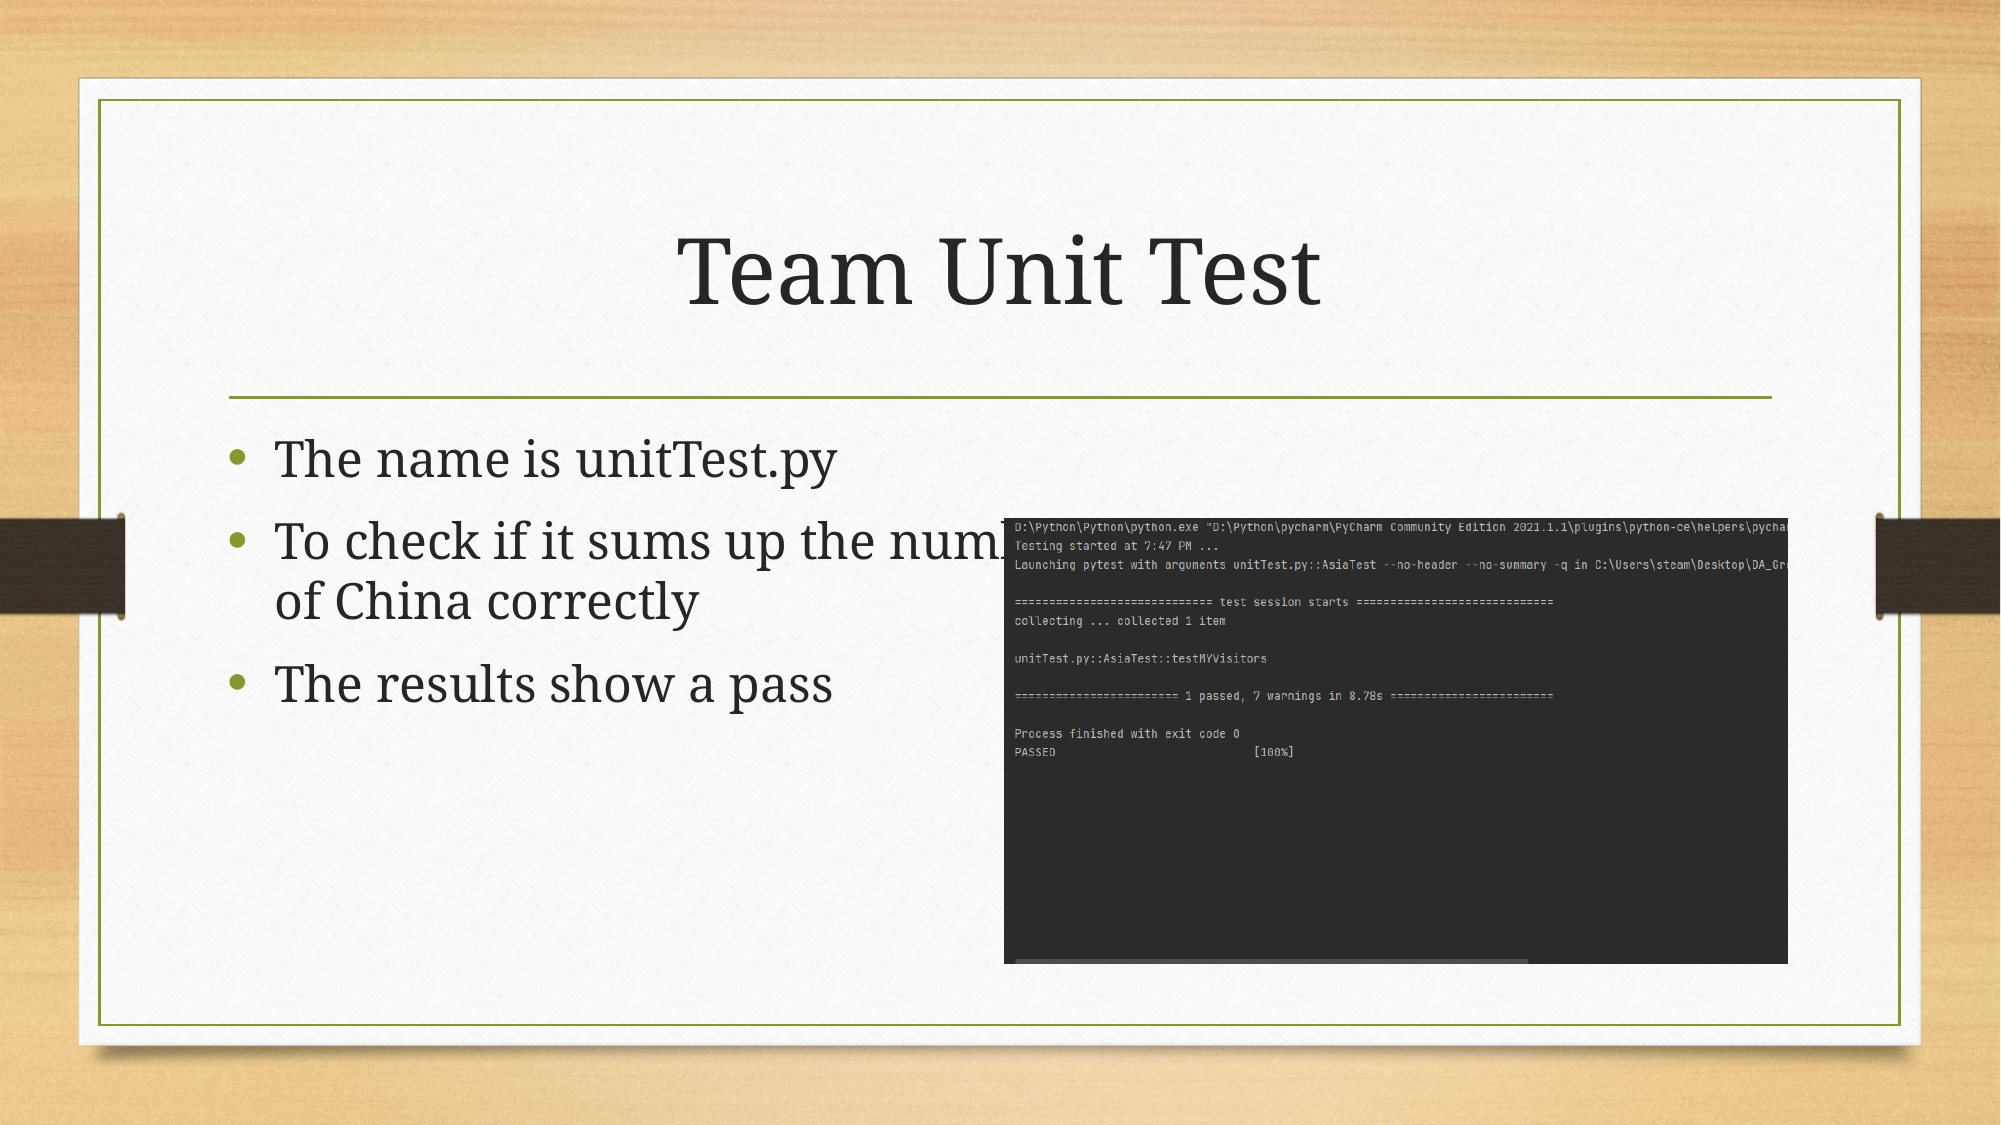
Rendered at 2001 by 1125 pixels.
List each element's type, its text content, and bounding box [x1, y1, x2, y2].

title Team Unit Test [212, 161, 1788, 375]
list The name is unitTest.py To check if it sums up the number of China correctly The results show a pass [212, 419, 1788, 964]
picture [0, 0, 2001, 1125]
